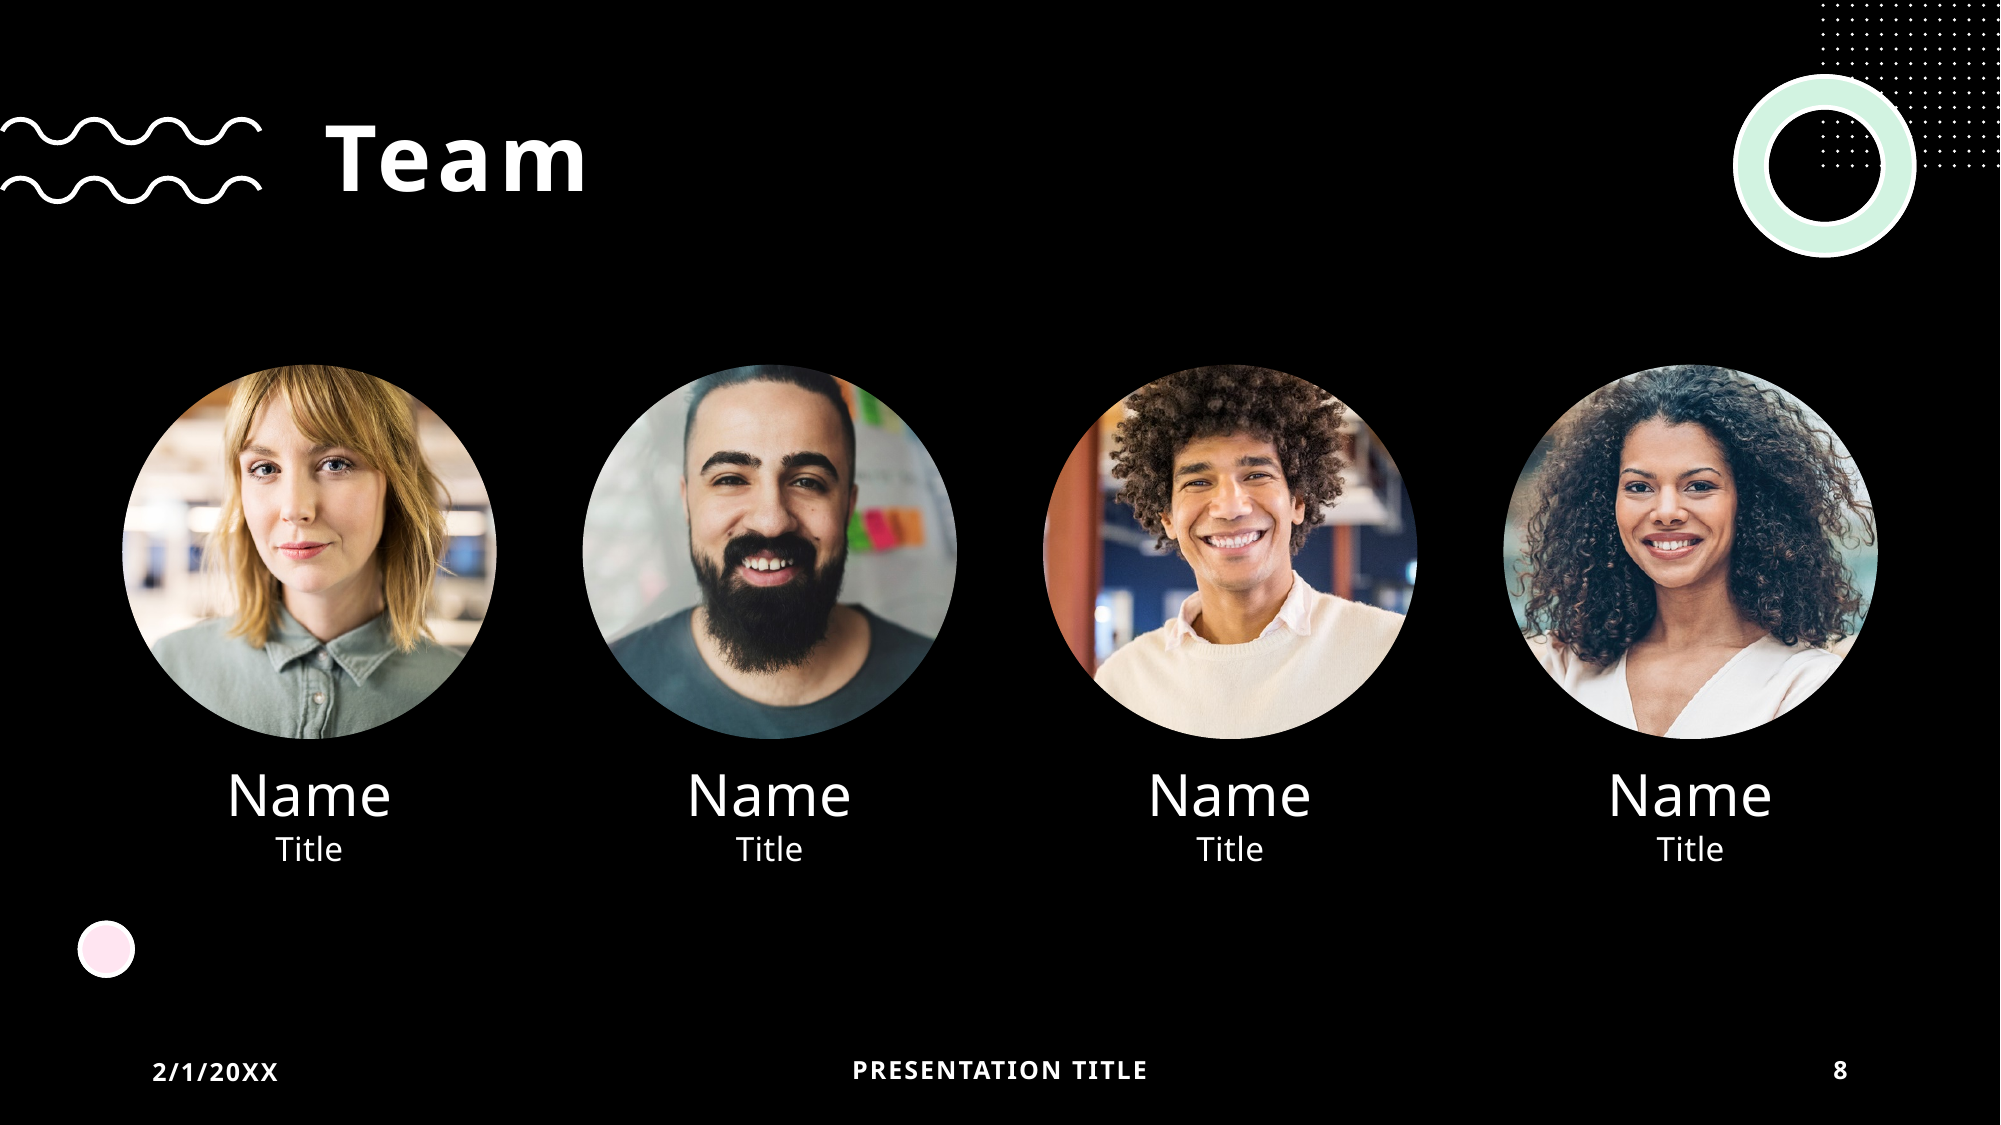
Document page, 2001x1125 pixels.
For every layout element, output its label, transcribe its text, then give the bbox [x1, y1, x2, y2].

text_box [64, 273, 1936, 988]
slide_number 8 [1412, 1041, 1863, 1102]
footer PRESENTATION TITLE [662, 1041, 1338, 1102]
title Team [309, 28, 998, 219]
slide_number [137, 1041, 588, 1102]
